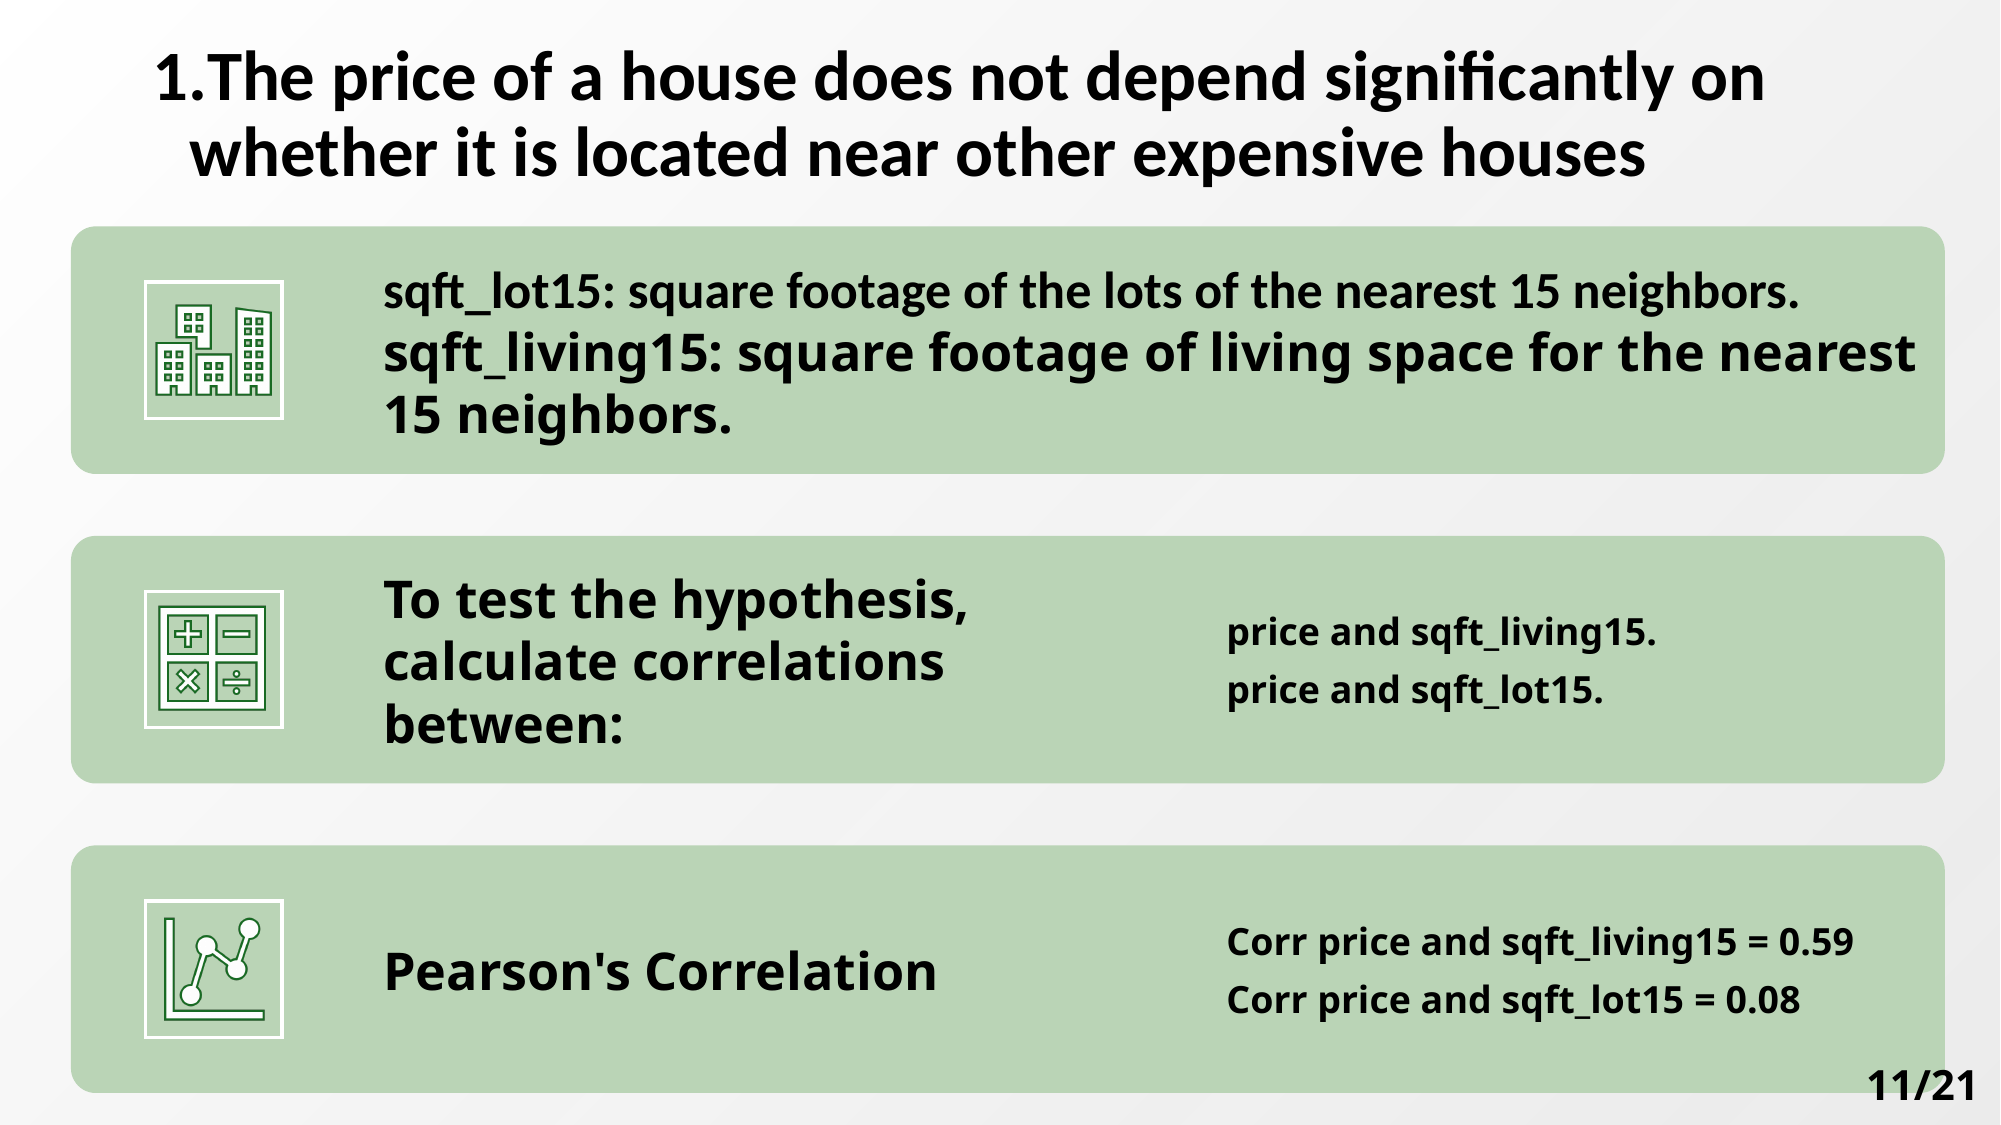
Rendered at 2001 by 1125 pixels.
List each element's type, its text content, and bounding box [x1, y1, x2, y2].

text_box 11/21 [1851, 1050, 1998, 1116]
text_box [0, 0, 2000, 1125]
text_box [70, 225, 1946, 1094]
title The price of a house does not depend significantly on whether it is located near other expensive houses [137, 6, 1863, 225]
